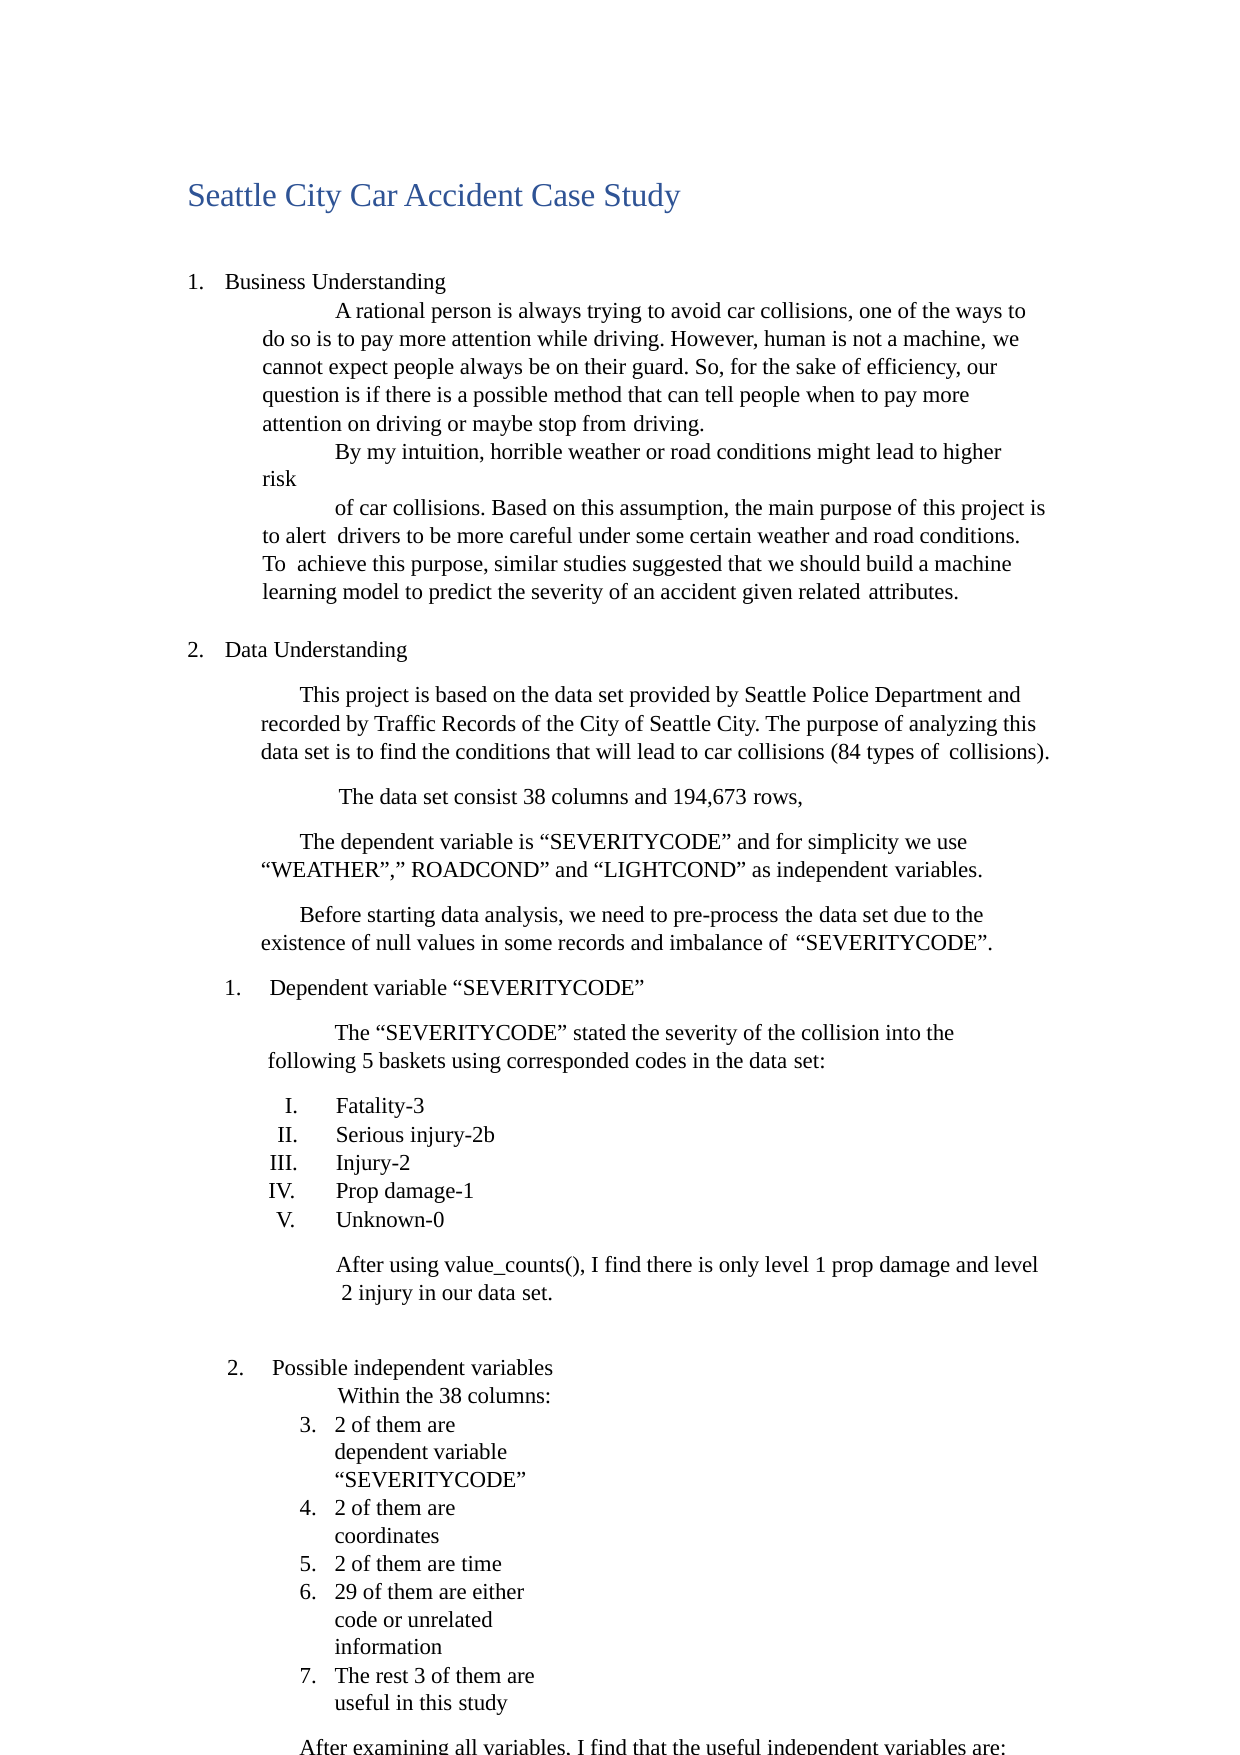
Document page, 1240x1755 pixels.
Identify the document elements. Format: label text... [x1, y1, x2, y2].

text_box Seattle City Car Accident Case Study Business Understanding A rational person is always trying to avoid car collisions, one of the ways to do so is to pay more attention while driving. However, human is not a machine, we cannot expect people always be on their guard. So, for the sake of efficiency, our question is if there is a possible method that can tell people when to pay more attention on driving or maybe stop from driving. By my intuition, horrible weather or road conditions might lead to higher risk of car collisions. Based on this assumption, the main purpose of this project is to alert drivers to be more careful under some certain weather and road conditions. To achieve this purpose, similar studies suggested that we should build a machine learning model to predict the severity of an accident given related attributes. Data Understanding This project is based on the data set provided by Seattle Police Department and recorded by Traffic Records of the City of Seattle City. The purpose of analyzing this data set is to find the conditions that will lead to car collisions (84 types of collisions). The data set consist 38 columns and 194,673 rows, The dependent variable is “SEVERITYCODE” and for simplicity we use “WEATHER”,” ROADCOND” and “LIGHTCOND” as independent variables. Before starting data analysis, we need to pre-process the data set due to the existence of null values in some records and imbalance of “SEVERITYCODE”. Dependent variable “SEVERITYCODE” The “SEVERITYCODE” stated the severity of the collision into the following 5 baskets using corresponded codes in the data set: Fatality-3 Serious injury-2b Injury-2 Prop damage-1 Unknown-0 After using value_counts(), I find there is only level 1 prop damage and level 2 injury in our data set. Possible independent variables Within the 38 columns: 2 of them are dependent variable “SEVERITYCODE” 2 of them are coordinates 2 of them are time 29 of them are either code or unrelated information The rest 3 of them are useful in this study After examining all variables, I find that the useful independent variables are: WEATHER, ROADCOND and LIGHTCOND. [185, 170, 1053, 1755]
